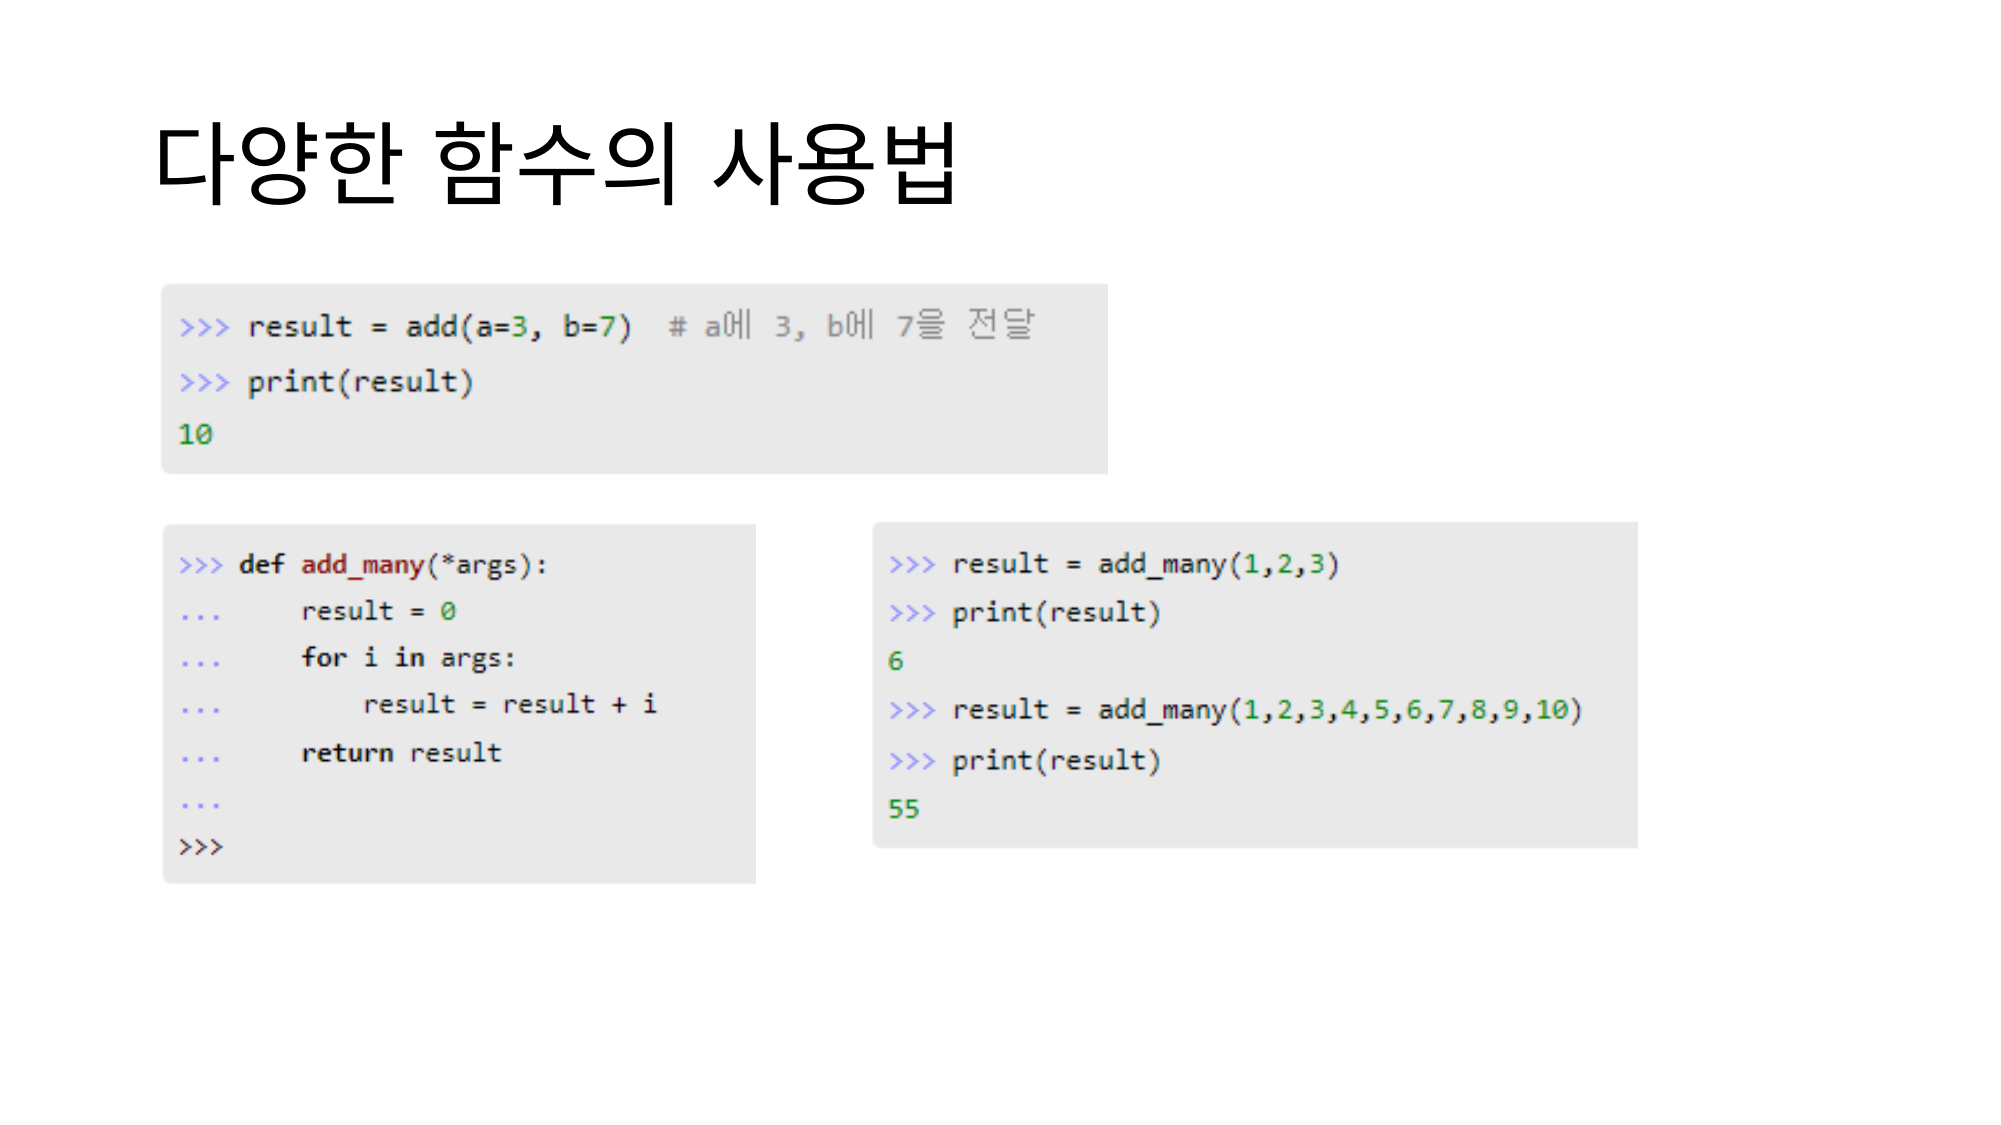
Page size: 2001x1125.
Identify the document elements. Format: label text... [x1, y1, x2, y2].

title 다양한 함수의 사용법 [137, 59, 1863, 278]
picture [137, 277, 1108, 495]
picture [159, 514, 756, 893]
picture [850, 504, 1638, 865]
